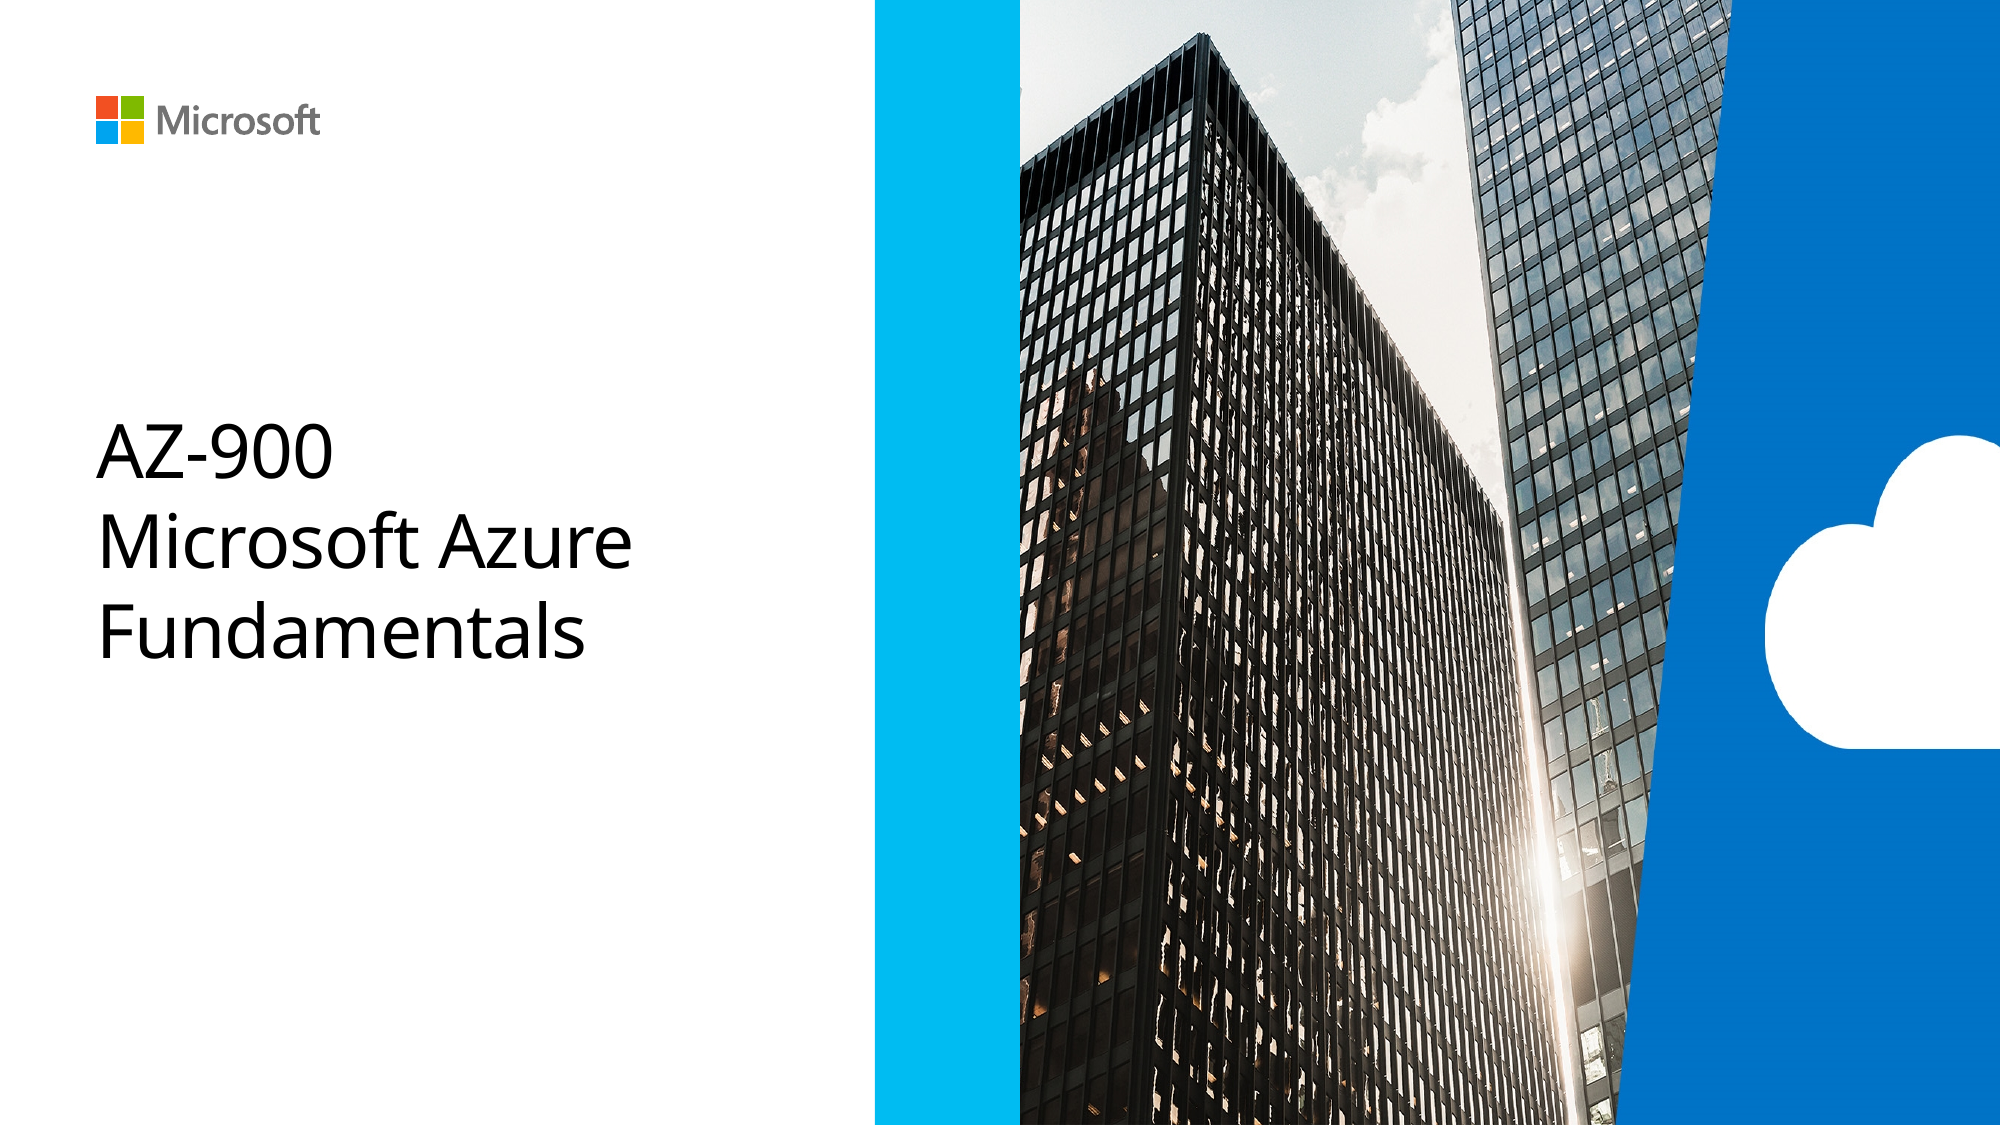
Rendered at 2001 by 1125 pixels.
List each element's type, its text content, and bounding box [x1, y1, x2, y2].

picture [1021, 0, 2000, 1125]
title AZ-900 Microsoft Azure Fundamentals [96, 399, 781, 764]
